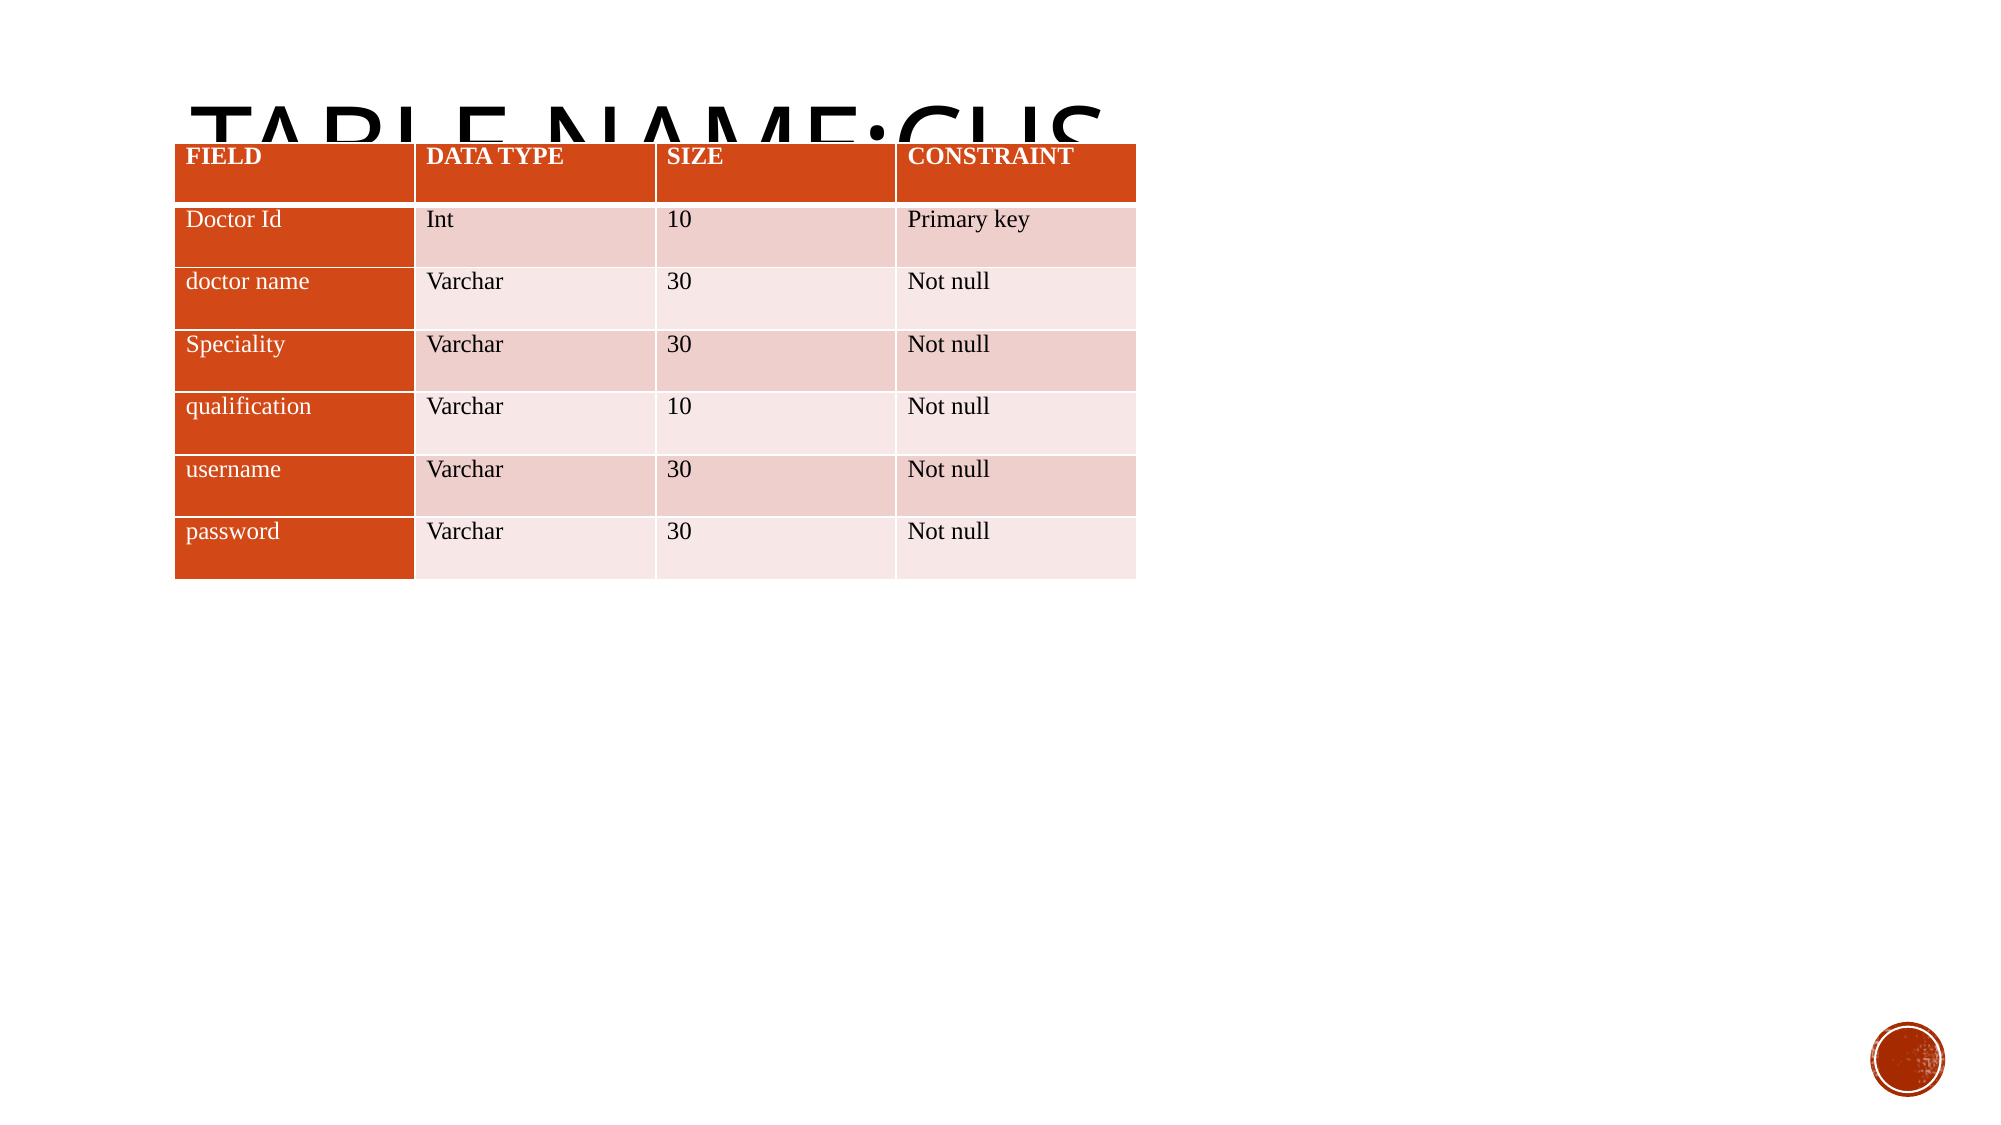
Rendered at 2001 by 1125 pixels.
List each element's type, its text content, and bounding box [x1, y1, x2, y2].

table_cell qualification [175, 393, 414, 454]
table_cell 30 [657, 268, 895, 329]
table_cell Not null [897, 456, 1136, 516]
title TABLE NAME:CUS Doctor [175, 79, 1826, 344]
table_cell Not null [897, 268, 1136, 329]
table_cell Varchar [416, 331, 655, 391]
table_header DATA TYPE [416, 144, 655, 202]
table_cell Not null [897, 331, 1136, 391]
table_cell Speciality [175, 331, 414, 391]
table_cell Not null [897, 393, 1136, 454]
table_cell Varchar [416, 268, 655, 329]
table_cell 30 [657, 518, 895, 579]
table_cell 10 [657, 208, 895, 267]
table_cell 10 [657, 393, 895, 454]
table_cell 30 [657, 456, 895, 516]
table_cell doctor name [175, 268, 414, 329]
table_cell Doctor Id [175, 208, 414, 267]
table_cell password [175, 518, 414, 579]
table_cell username [175, 456, 414, 516]
table_cell Primary key [897, 208, 1136, 267]
table_header FIELD [175, 144, 414, 202]
table_cell Varchar [416, 393, 655, 454]
table_cell Varchar [416, 518, 655, 579]
table_cell 30 [657, 331, 895, 391]
table_cell Varchar [416, 456, 655, 516]
table_header SIZE [657, 144, 895, 202]
table_header CONSTRAINT [897, 144, 1136, 202]
table_cell Int [416, 208, 655, 267]
table_cell Not null [897, 518, 1136, 579]
